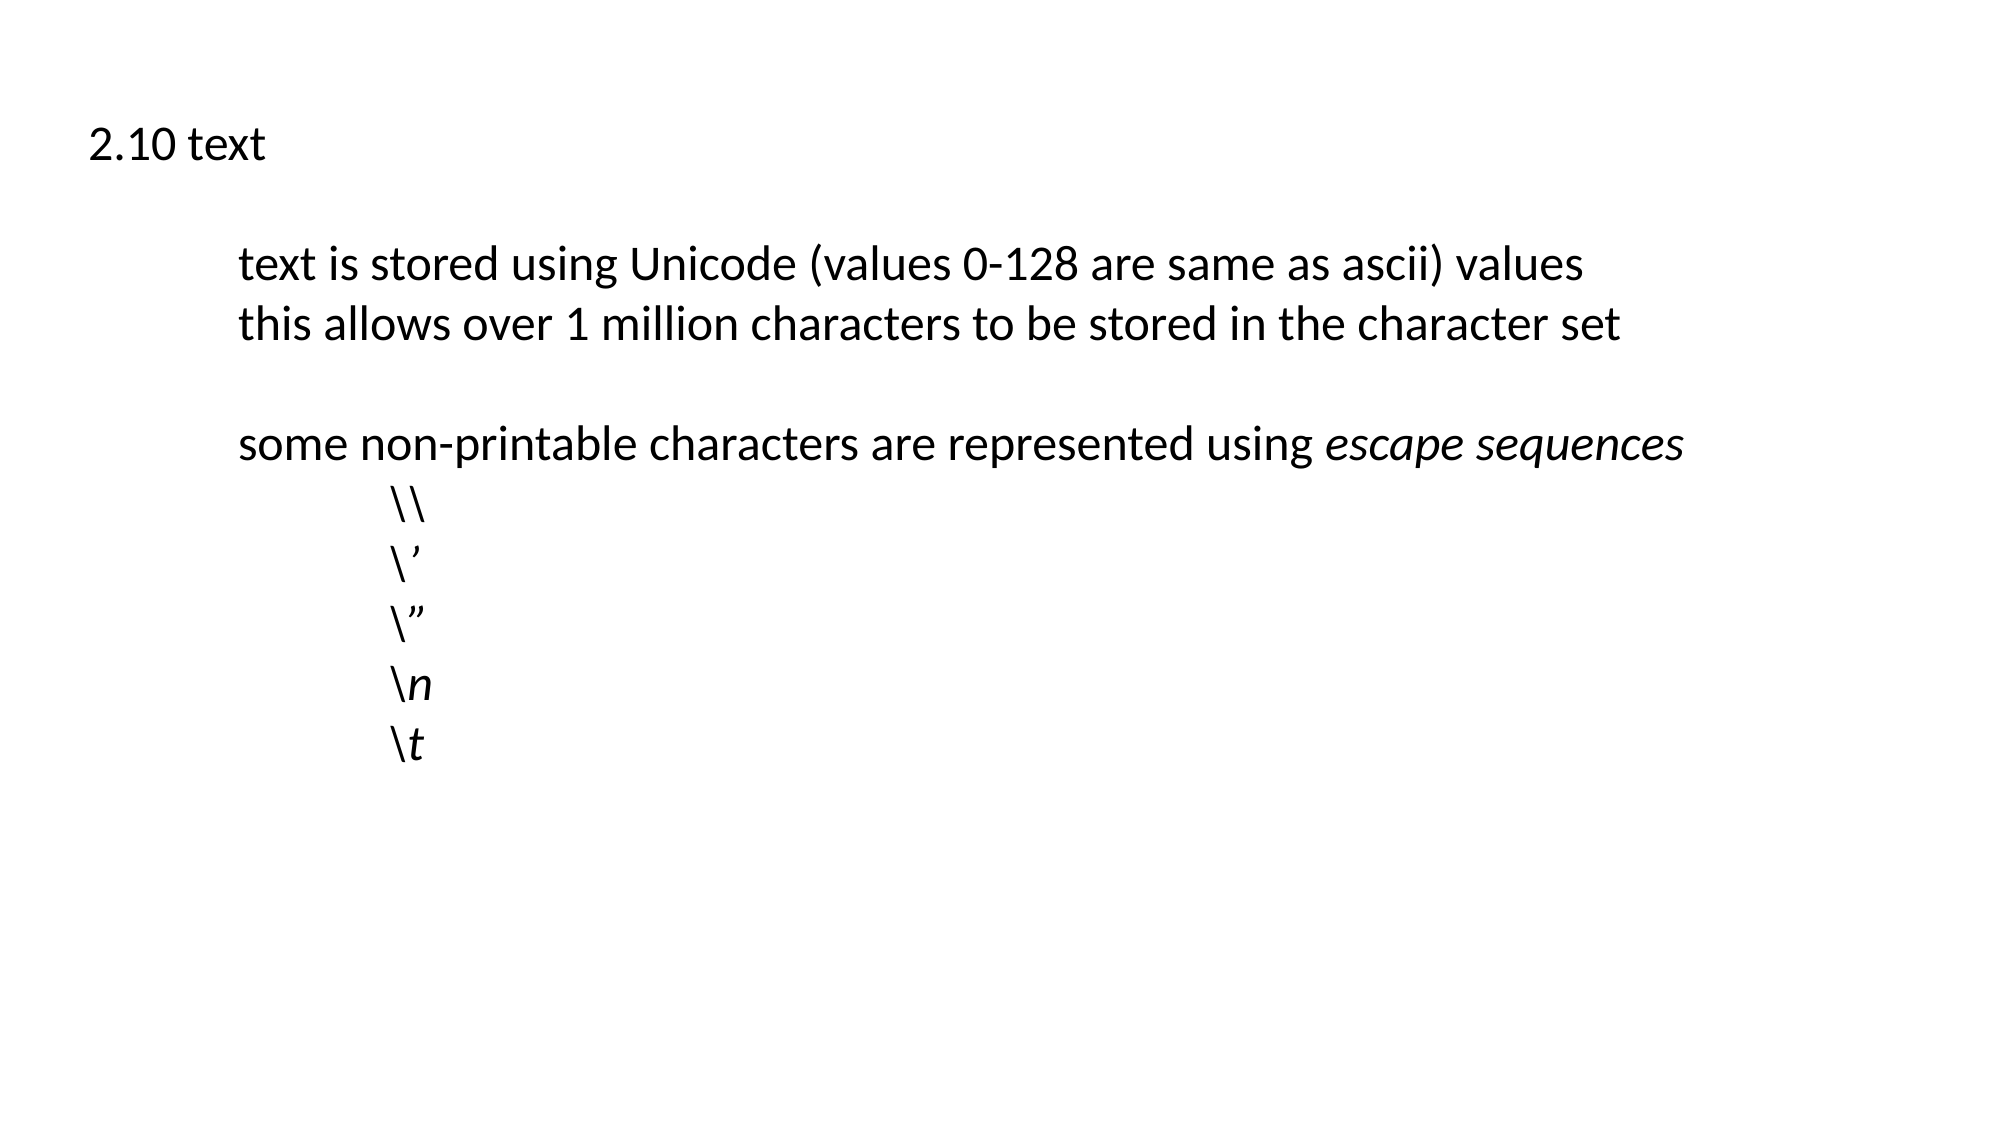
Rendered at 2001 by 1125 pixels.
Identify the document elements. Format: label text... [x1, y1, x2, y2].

text_box 2.10 text text is stored using Unicode (values 0-128 are same as ascii) values this allows over 1 million characters to be stored in the character set some non-printable characters are represented using escape sequences \\ \’ \” \n \t [73, 103, 2000, 778]
